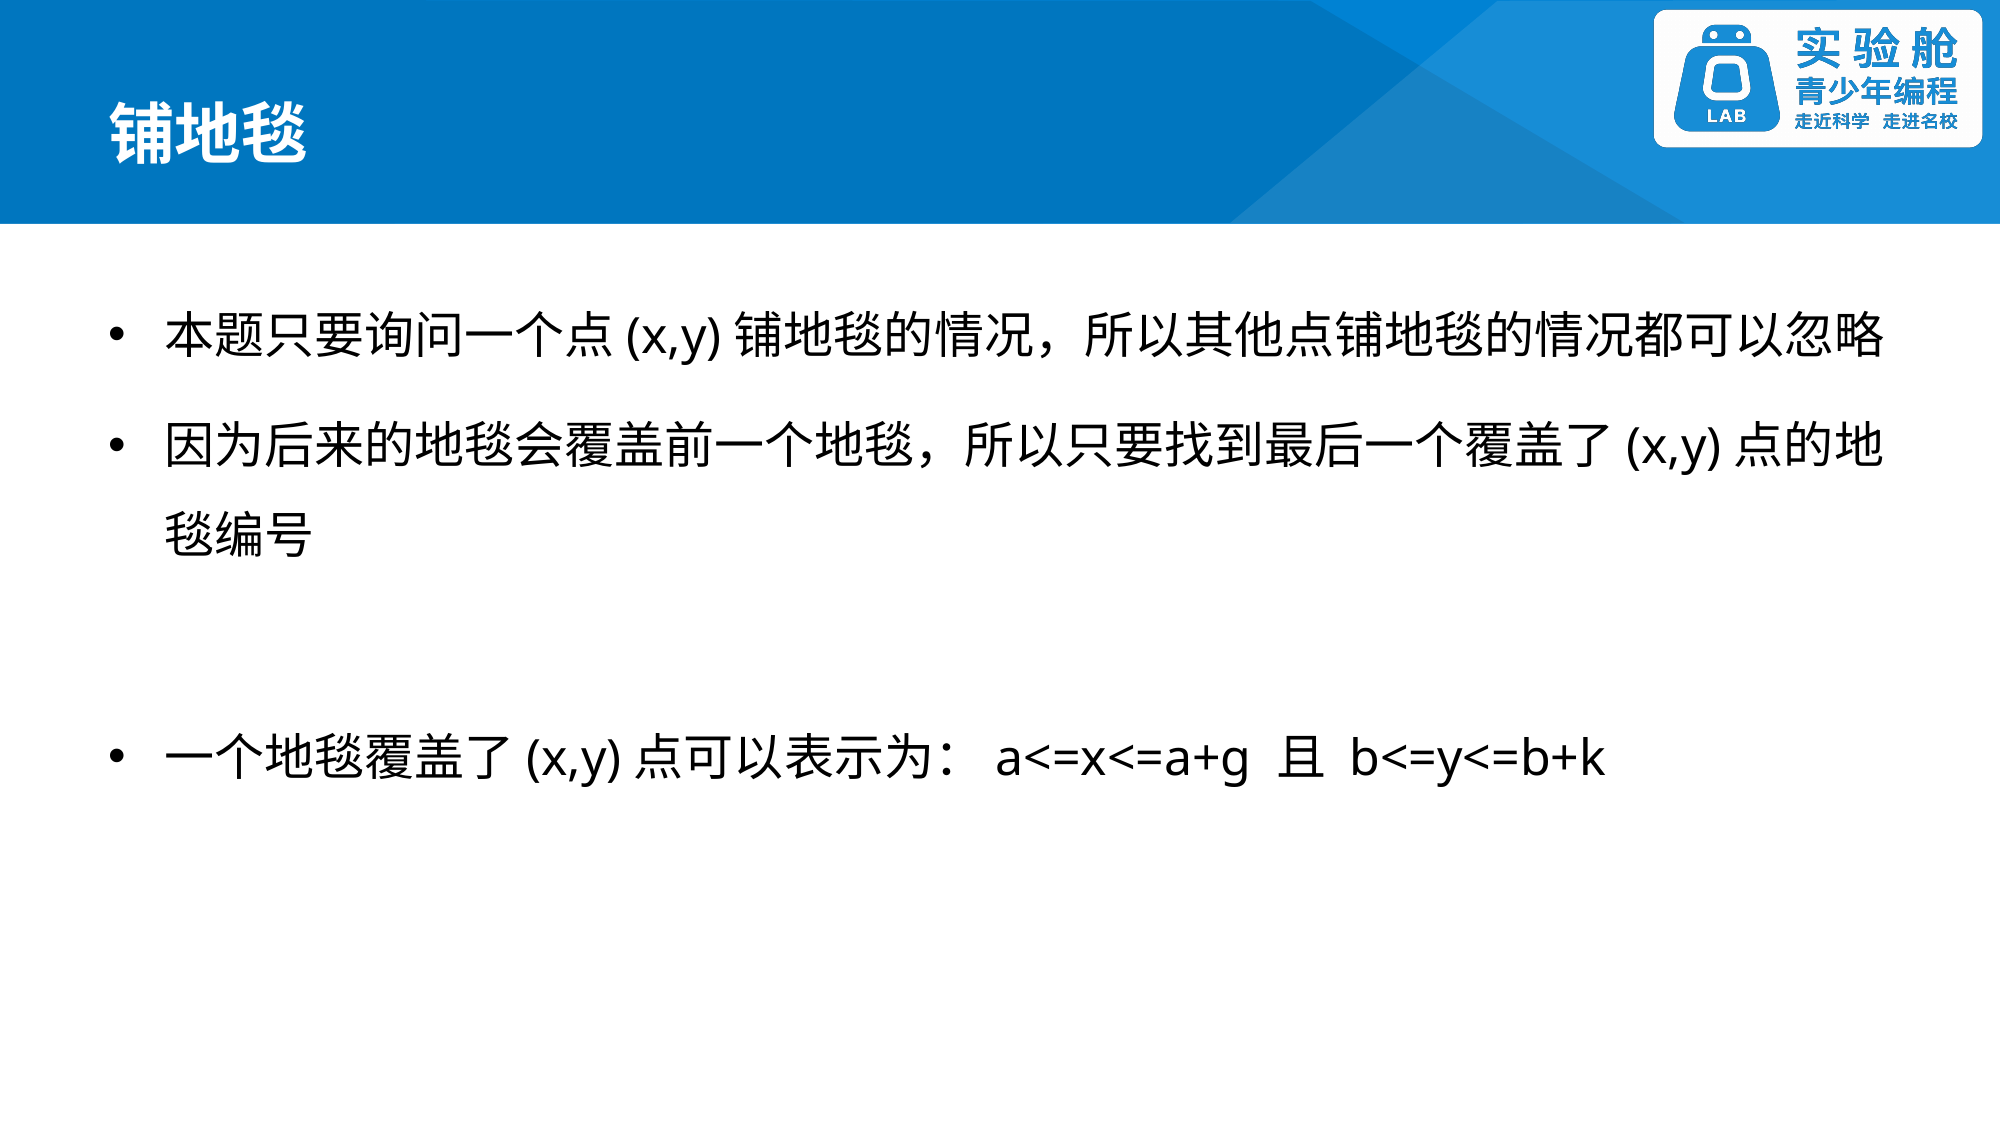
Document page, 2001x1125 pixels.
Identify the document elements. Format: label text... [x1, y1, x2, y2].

list 铺地毯 [93, 93, 1547, 186]
list 本题只要询问一个点(x,y)铺地毯的情况，所以其他点铺地毯的情况都可以忽略 因为后来的地毯会覆盖前一个地毯，所以只要找到最后一个覆盖了(x,y)点的地毯编号 一个地毯覆盖了(x,y)点可以表示为：a<=x<=a+g 且 b<=y<=b+k [93, 265, 1904, 1031]
picture [1638, 0, 2000, 160]
